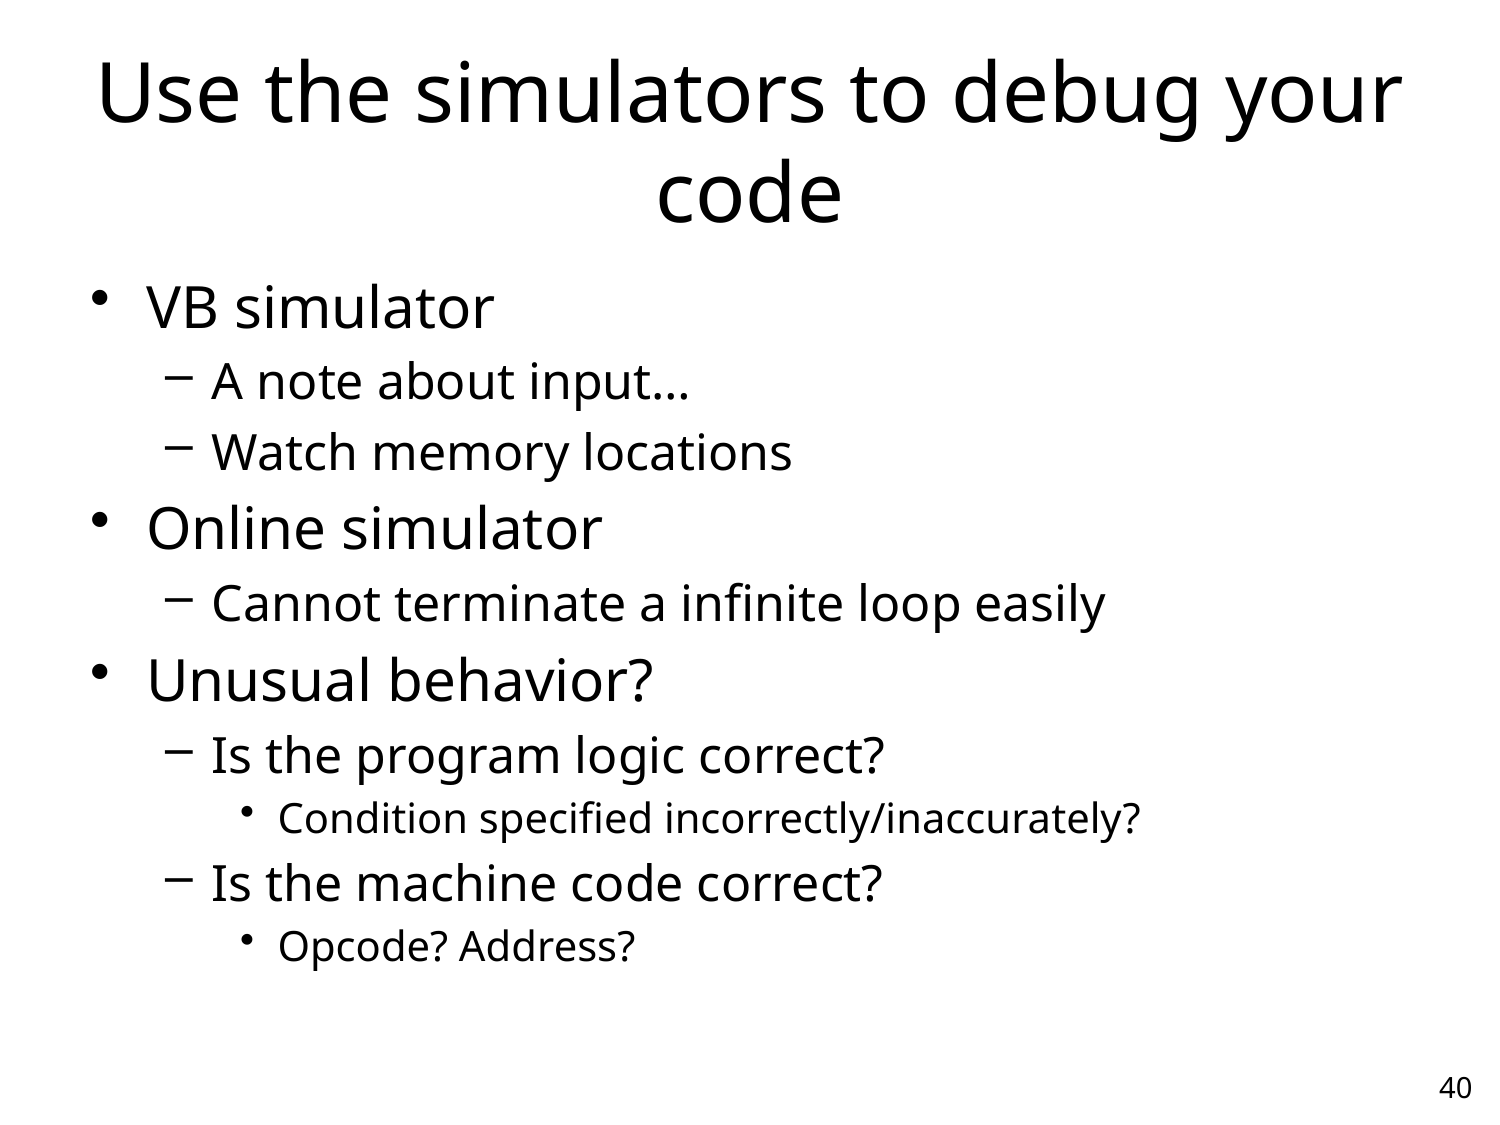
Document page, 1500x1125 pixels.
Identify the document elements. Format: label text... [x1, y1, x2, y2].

title Use the simulators to debug your code [74, 44, 1426, 233]
list VB simulator A note about input… Watch memory locations Online simulator Cannot terminate a infinite loop easily Unusual behavior? Is the program logic correct? Condition specified incorrectly/inaccurately? Is the machine code correct? Opcode? Address? [74, 262, 1426, 1076]
